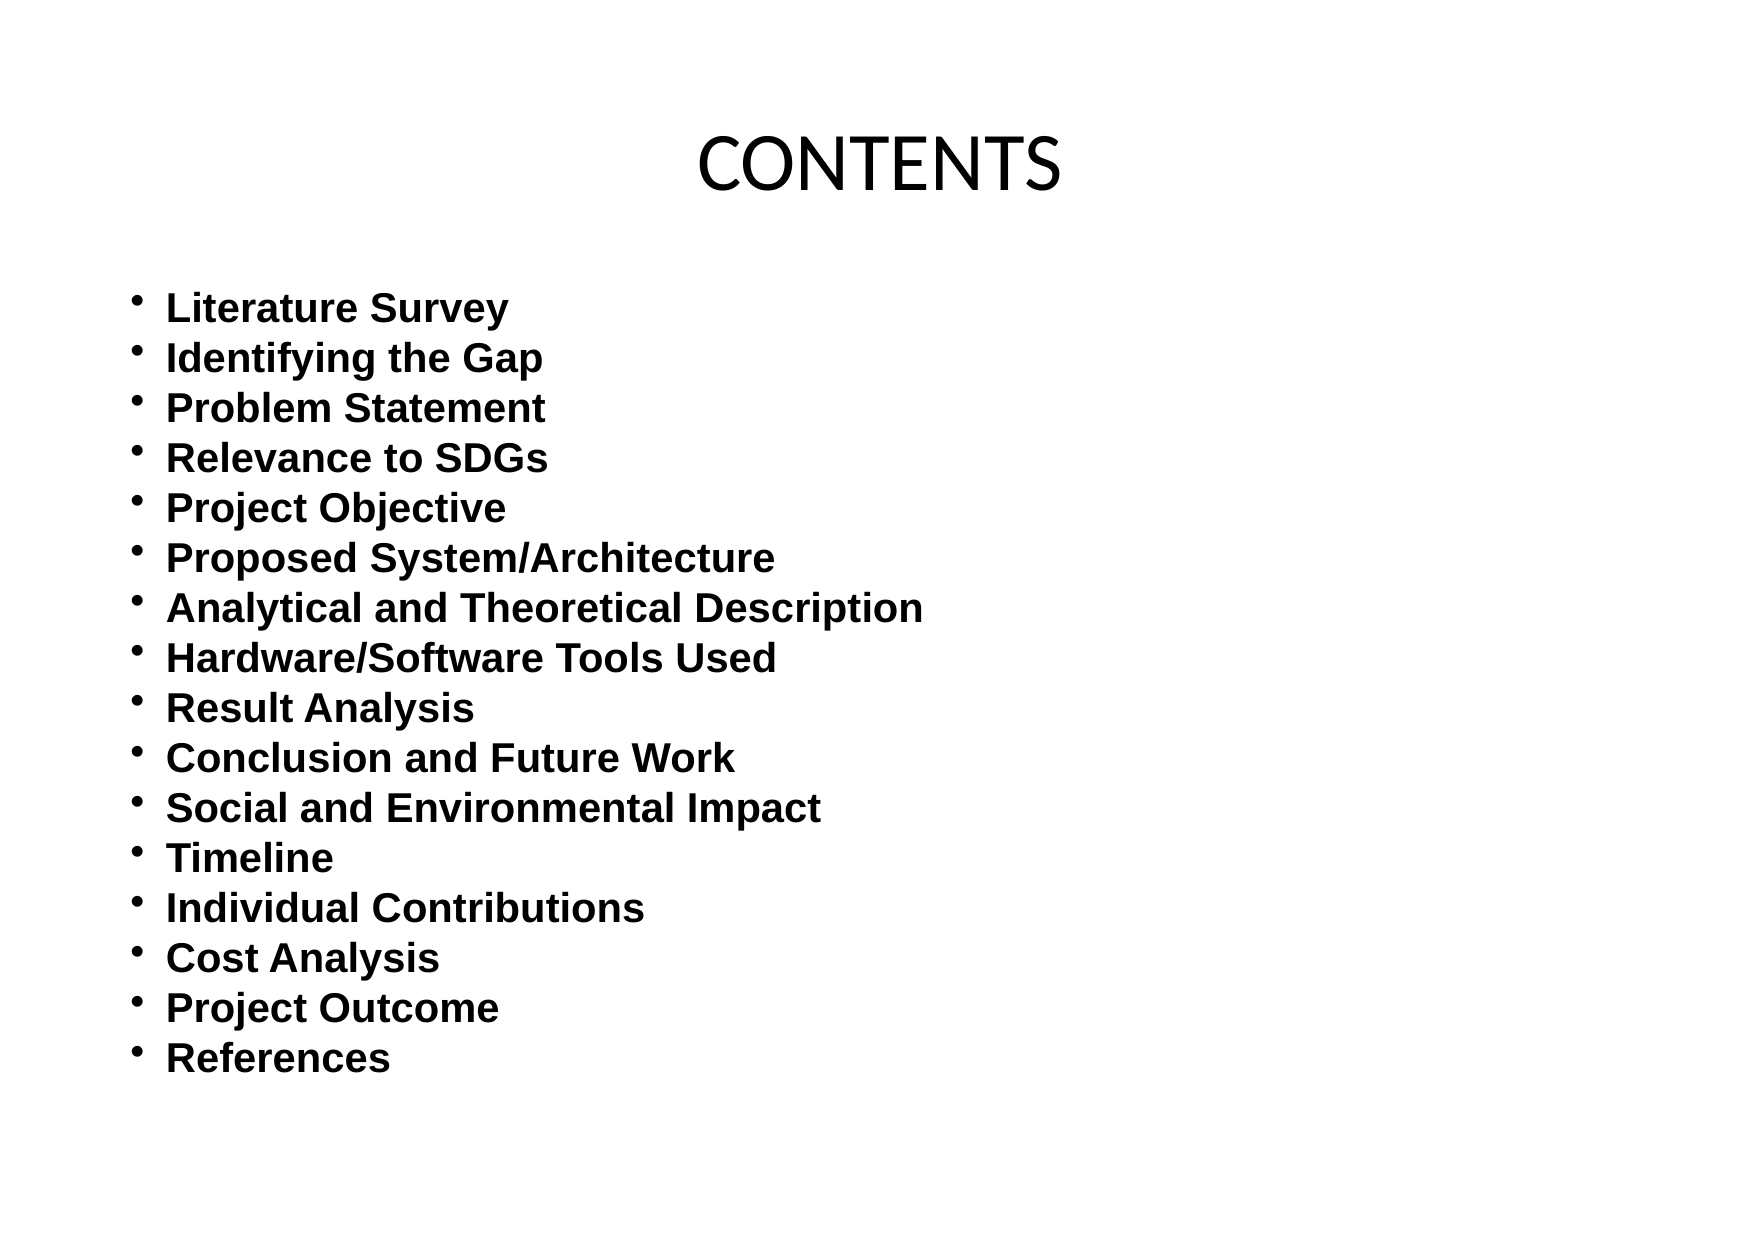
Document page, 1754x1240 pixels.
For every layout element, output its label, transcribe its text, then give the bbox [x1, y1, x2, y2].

text_box CONTENTS [474, 107, 1287, 223]
text_box Literature Survey Identifying the Gap Problem Statement Relevance to SDGs Project Objective Proposed System/Architecture Analytical and Theoretical Description Hardware/Software Tools Used Result Analysis Conclusion and Future Work Social and Environmental Impact Timeline Individual Contributions Cost Analysis Project Outcome References [115, 223, 1681, 1089]
